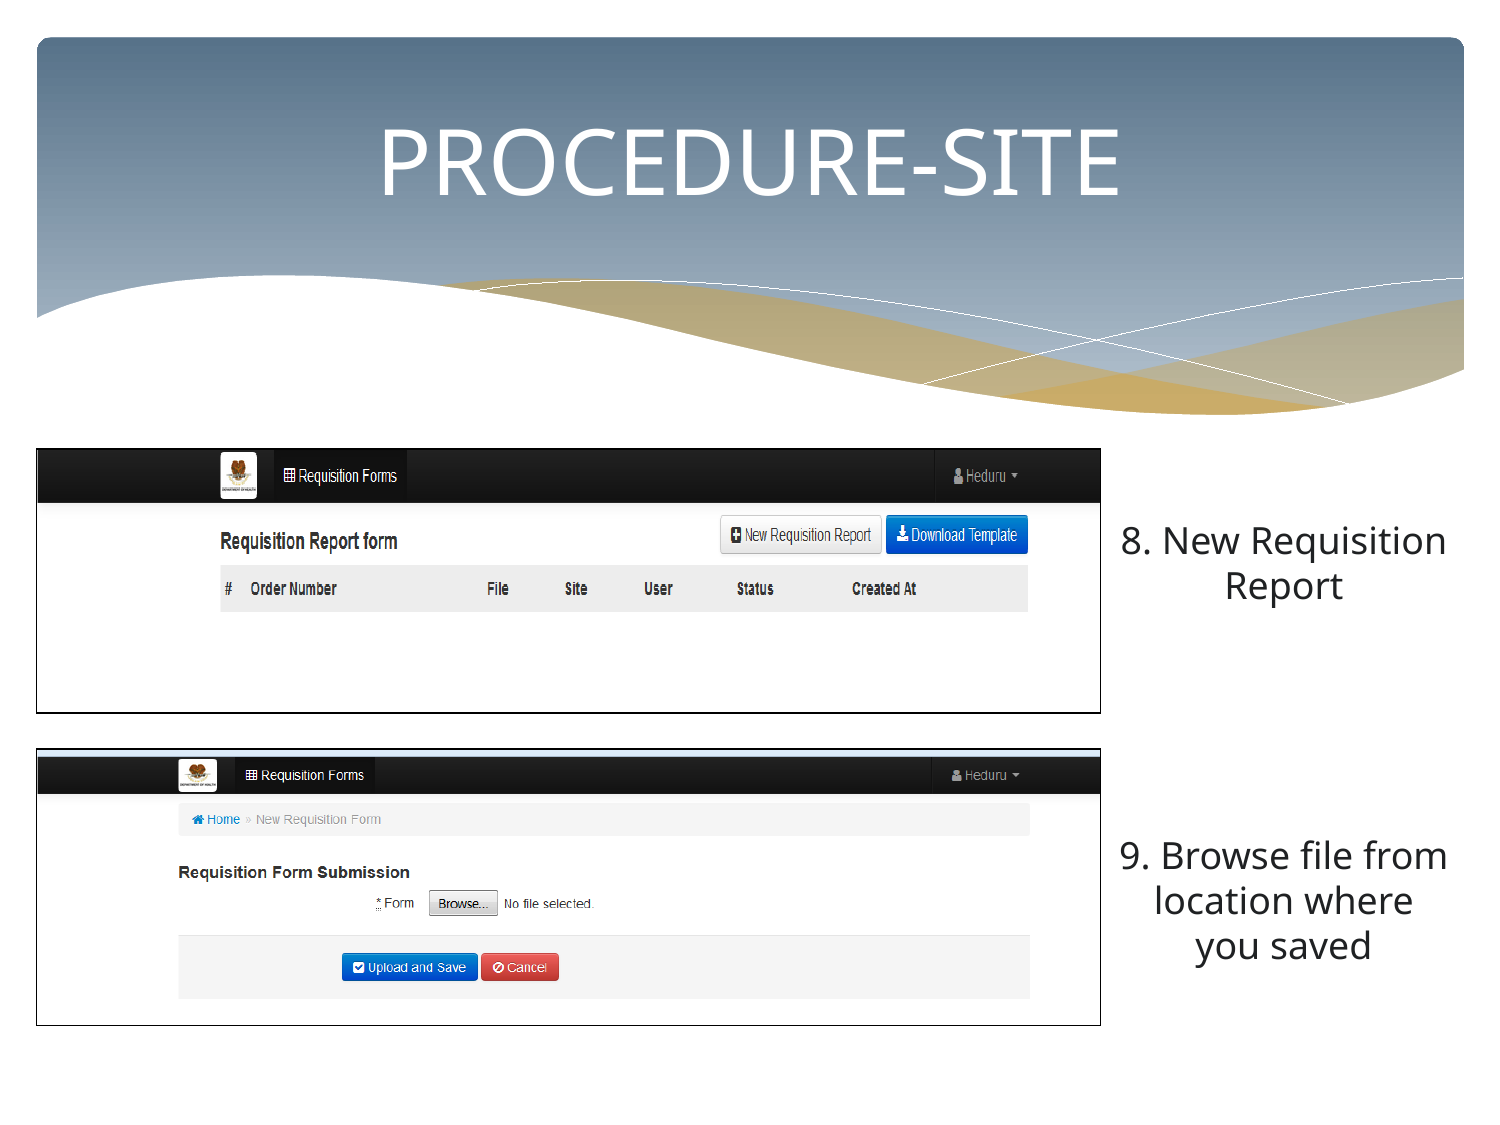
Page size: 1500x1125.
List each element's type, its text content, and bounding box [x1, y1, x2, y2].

title PROCEDURE-SITE [75, 55, 1425, 261]
text_box 8. New Requisition Report 9. Browse file from location where you saved [1101, 424, 1467, 925]
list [37, 449, 1101, 713]
picture [37, 749, 1101, 1026]
